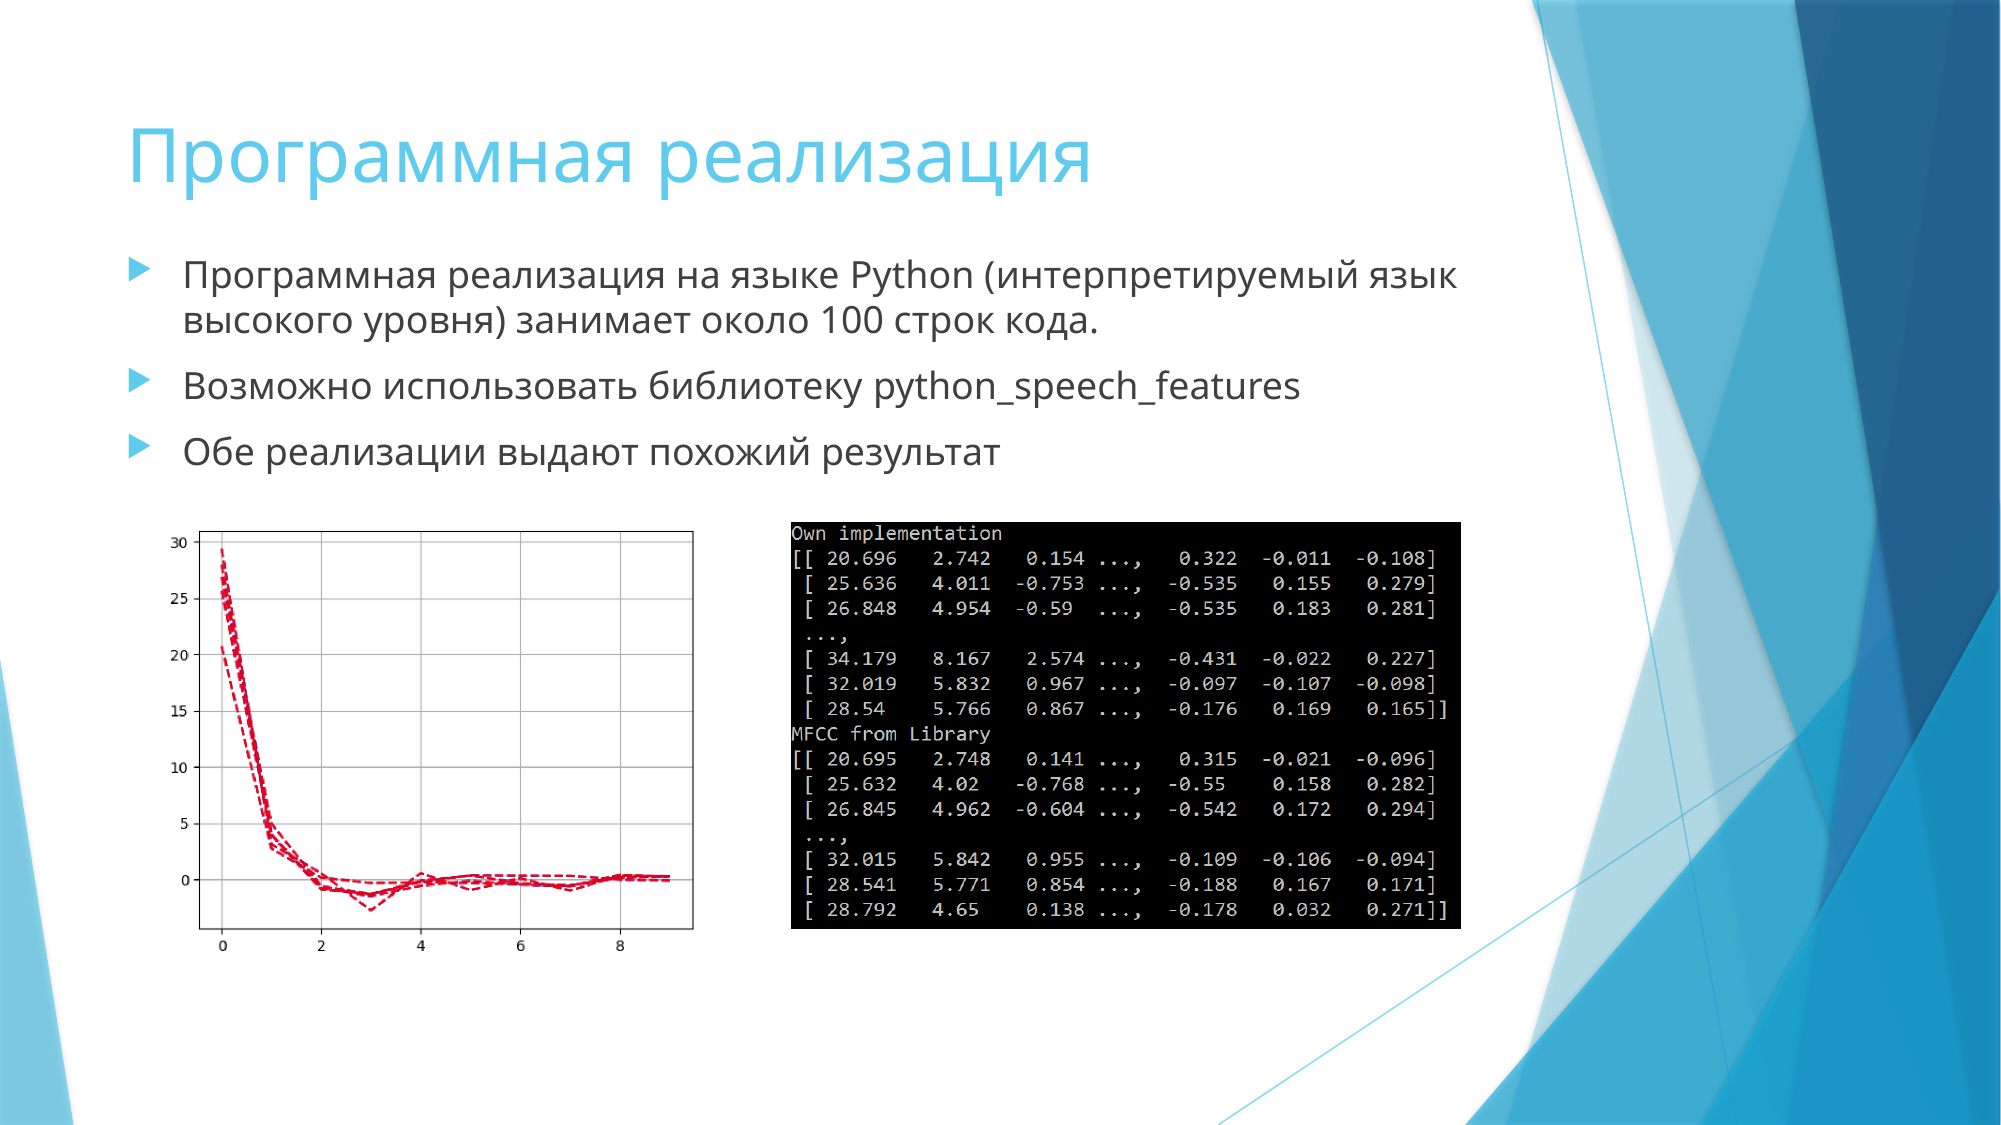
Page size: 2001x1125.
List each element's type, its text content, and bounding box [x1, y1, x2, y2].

list Программная реализация на языке Python (интерпретируемый язык высокого уровня) занимает около 100 строк кода. Возможно использовать библиотеку python_speech_features Обе реализации выдают похожий результат [111, 243, 1522, 991]
title Программная реализация [111, 99, 1522, 243]
picture [790, 522, 1461, 929]
picture [164, 522, 704, 962]
